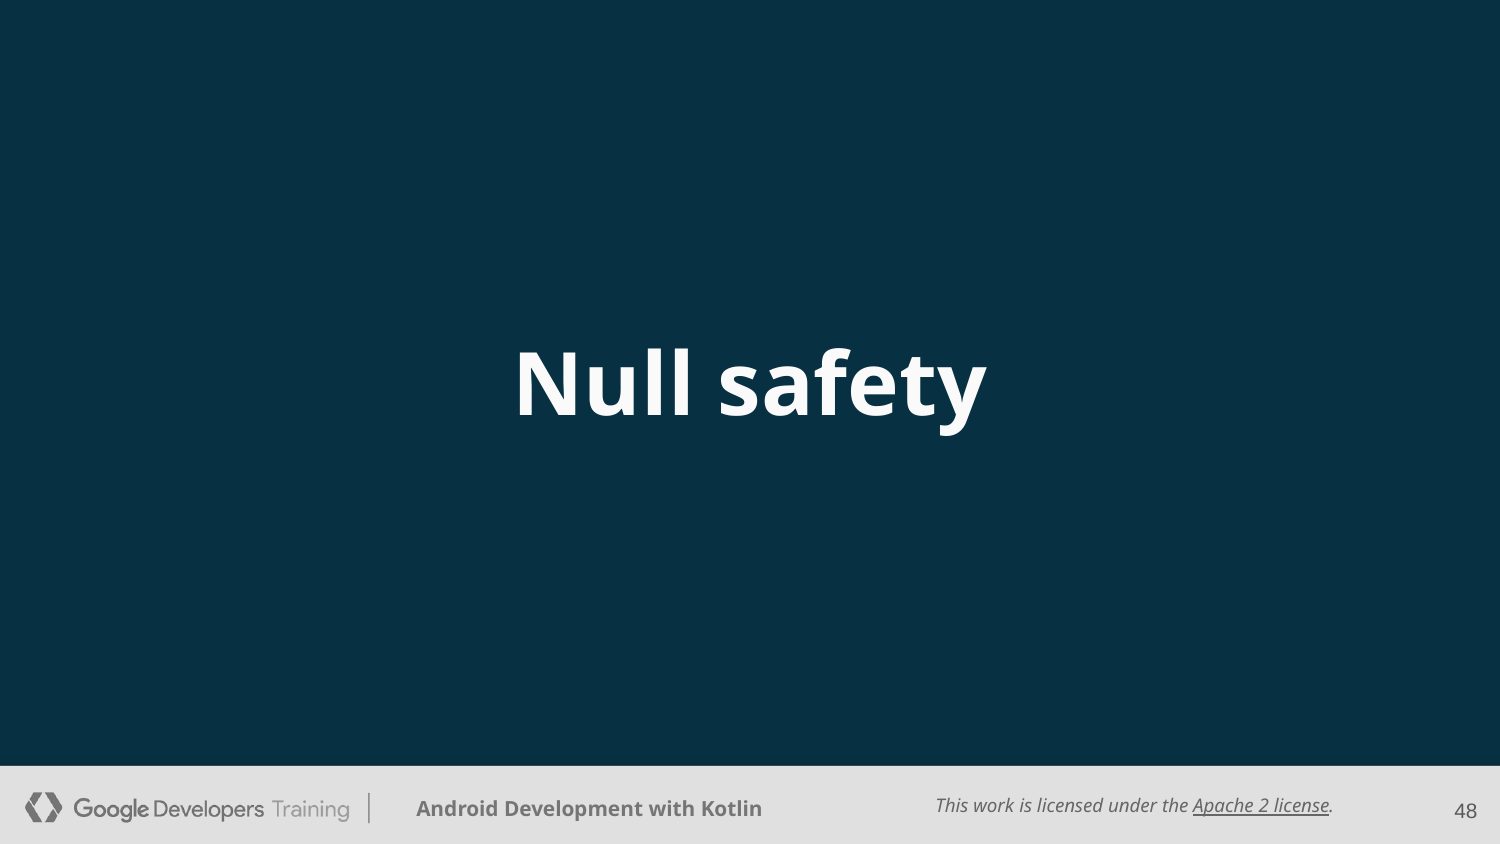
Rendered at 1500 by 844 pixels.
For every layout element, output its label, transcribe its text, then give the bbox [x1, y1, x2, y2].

picture [0, 0, 1500, 844]
title Null safety [51, 0, 1449, 762]
slide_number ‹#› [1402, 777, 1493, 842]
